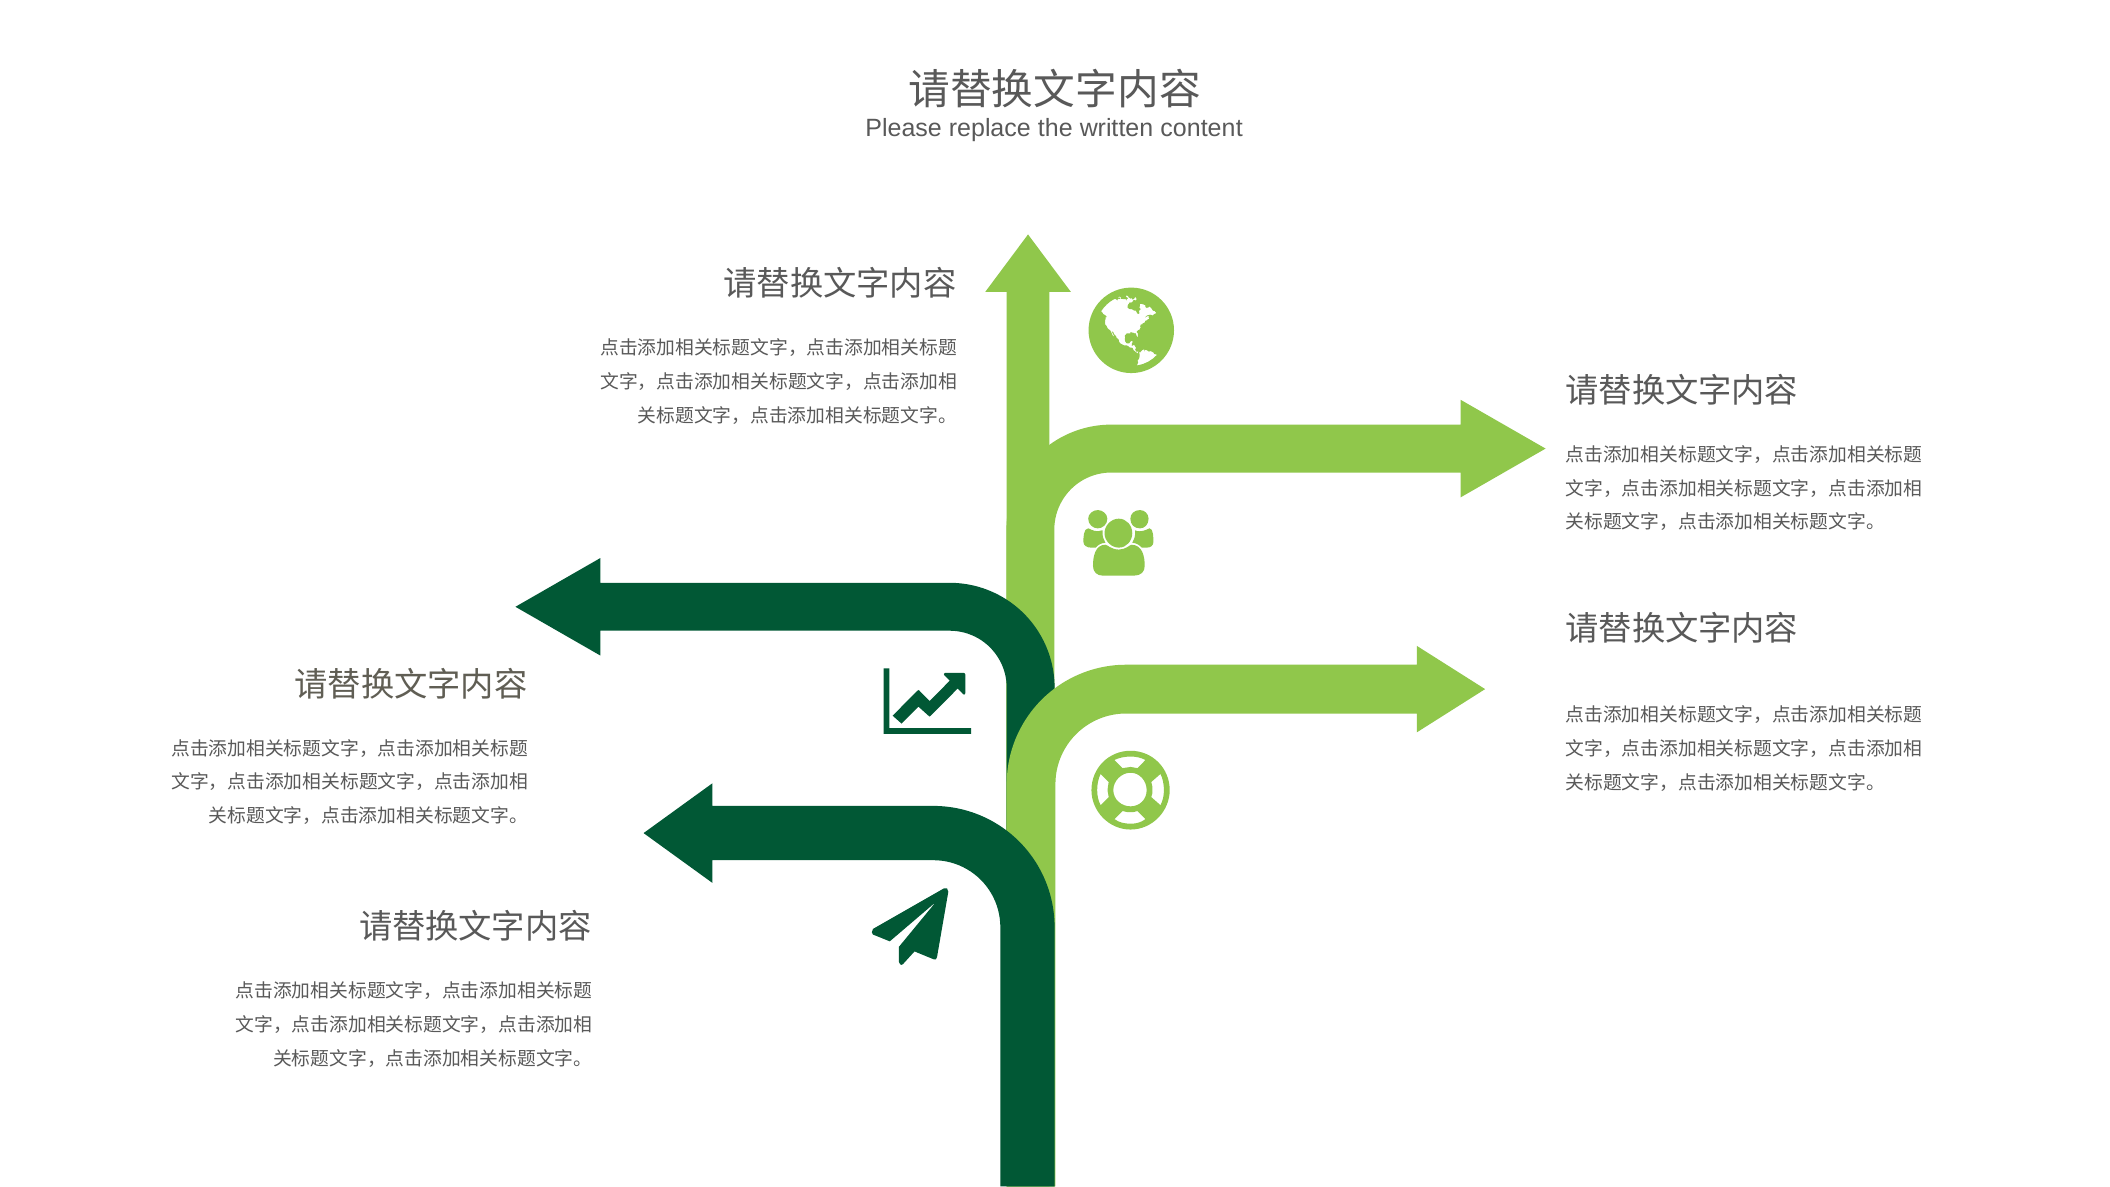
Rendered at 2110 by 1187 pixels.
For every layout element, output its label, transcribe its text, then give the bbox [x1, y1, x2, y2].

text_box 请替换文字内容 点击添加相关标题文字，点击添加相关标题文字，点击添加相关标题文字，点击添加相关标题文字，点击添加相关标题文字。 [1550, 361, 1943, 563]
text_box 请替换文字内容 点击添加相关标题文字，点击添加相关标题文字，点击添加相关标题文字，点击添加相关标题文字，点击添加相关标题文字。 [578, 255, 972, 457]
text_box 请替换文字内容 点击添加相关标题文字，点击添加相关标题文字，点击添加相关标题文字，点击添加相关标题文字，点击添加相关标题文字。 [150, 655, 543, 857]
text_box [883, 668, 972, 734]
text_box [983, 232, 1073, 518]
text_box 请替换文字内容 点击添加相关标题文字，点击添加相关标题文字，点击添加相关标题文字，点击添加相关标题文字，点击添加相关标题文字。 [1550, 599, 1943, 823]
text_box [1083, 510, 1154, 576]
text_box [871, 888, 949, 965]
text_box [1005, 398, 1548, 676]
text_box [1088, 287, 1175, 374]
text_box [641, 781, 1056, 1187]
text_box [1005, 644, 1488, 1187]
text_box [1091, 750, 1170, 830]
text_box Please replace the written content [850, 89, 1259, 149]
text_box 请替换文字内容 [893, 30, 1216, 89]
text_box [513, 556, 1056, 775]
text_box 请替换文字内容 点击添加相关标题文字，点击添加相关标题文字，点击添加相关标题文字，点击添加相关标题文字，点击添加相关标题文字。 [209, 897, 607, 1077]
